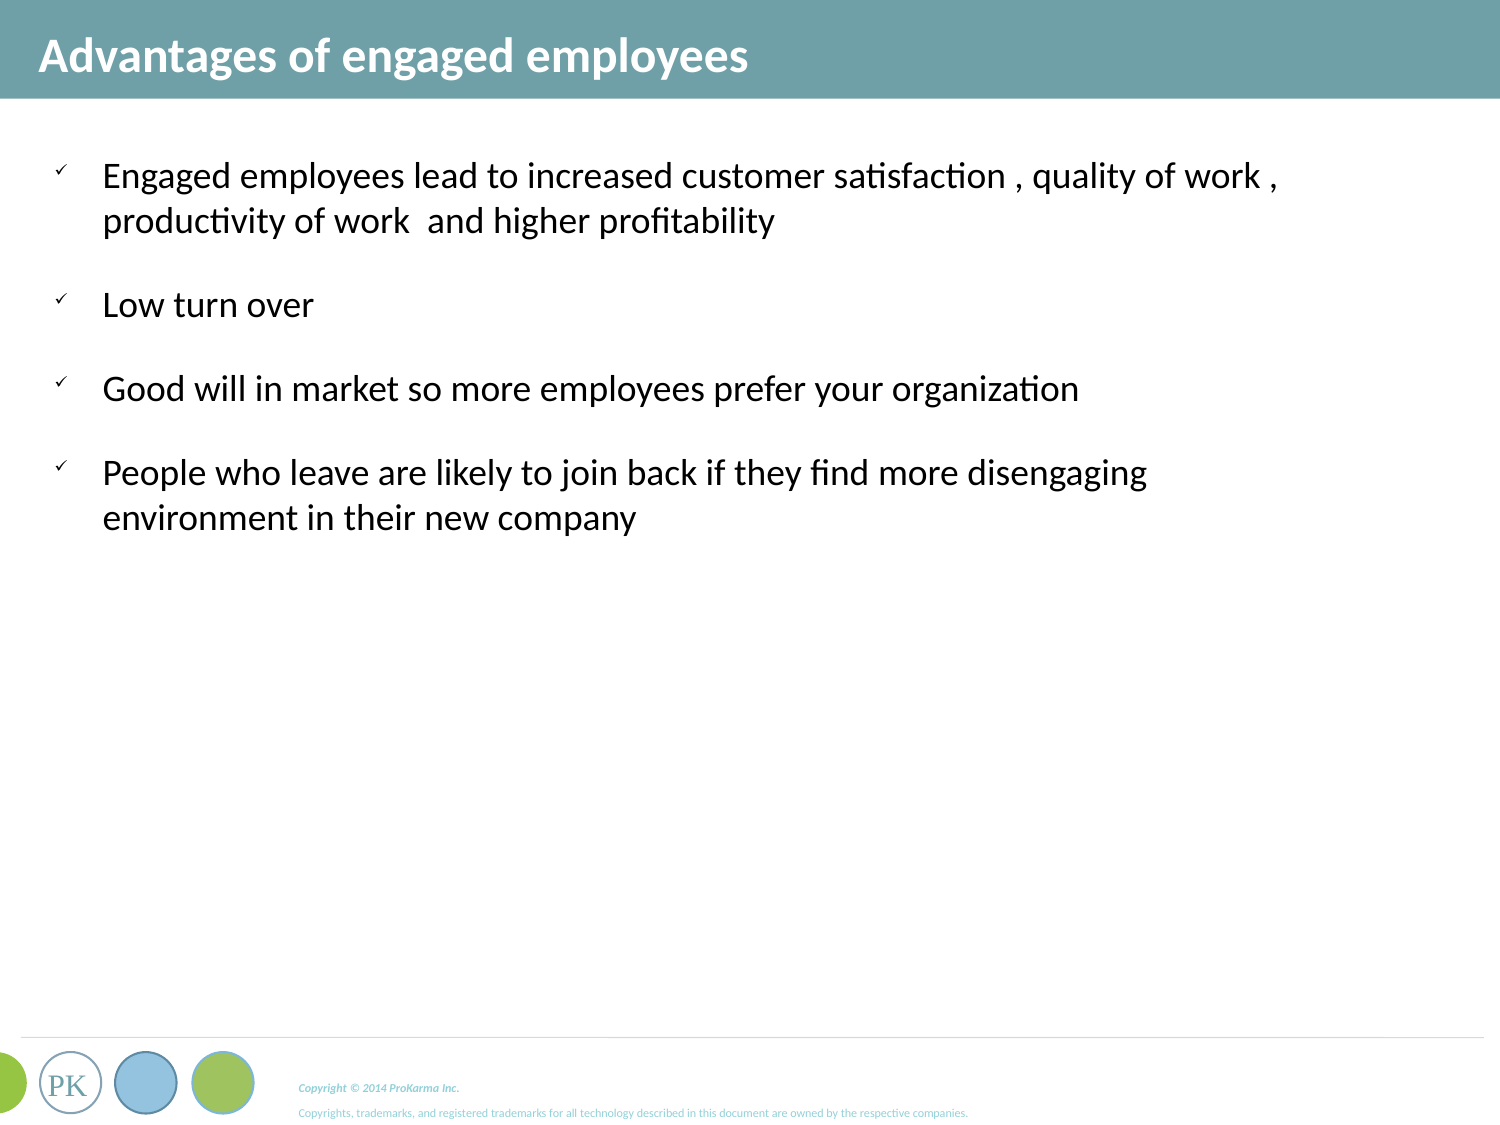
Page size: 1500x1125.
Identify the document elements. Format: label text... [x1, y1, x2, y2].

list Engaged employees lead to increased customer satisfaction , quality of work , productivity of work and higher profitability Low turn over Good will in market so more employees prefer your organization People who leave are likely to join back if they find more disengaging environment in their new company [24, 137, 1363, 863]
text_box Advantages of engaged employees [37, 12, 750, 93]
